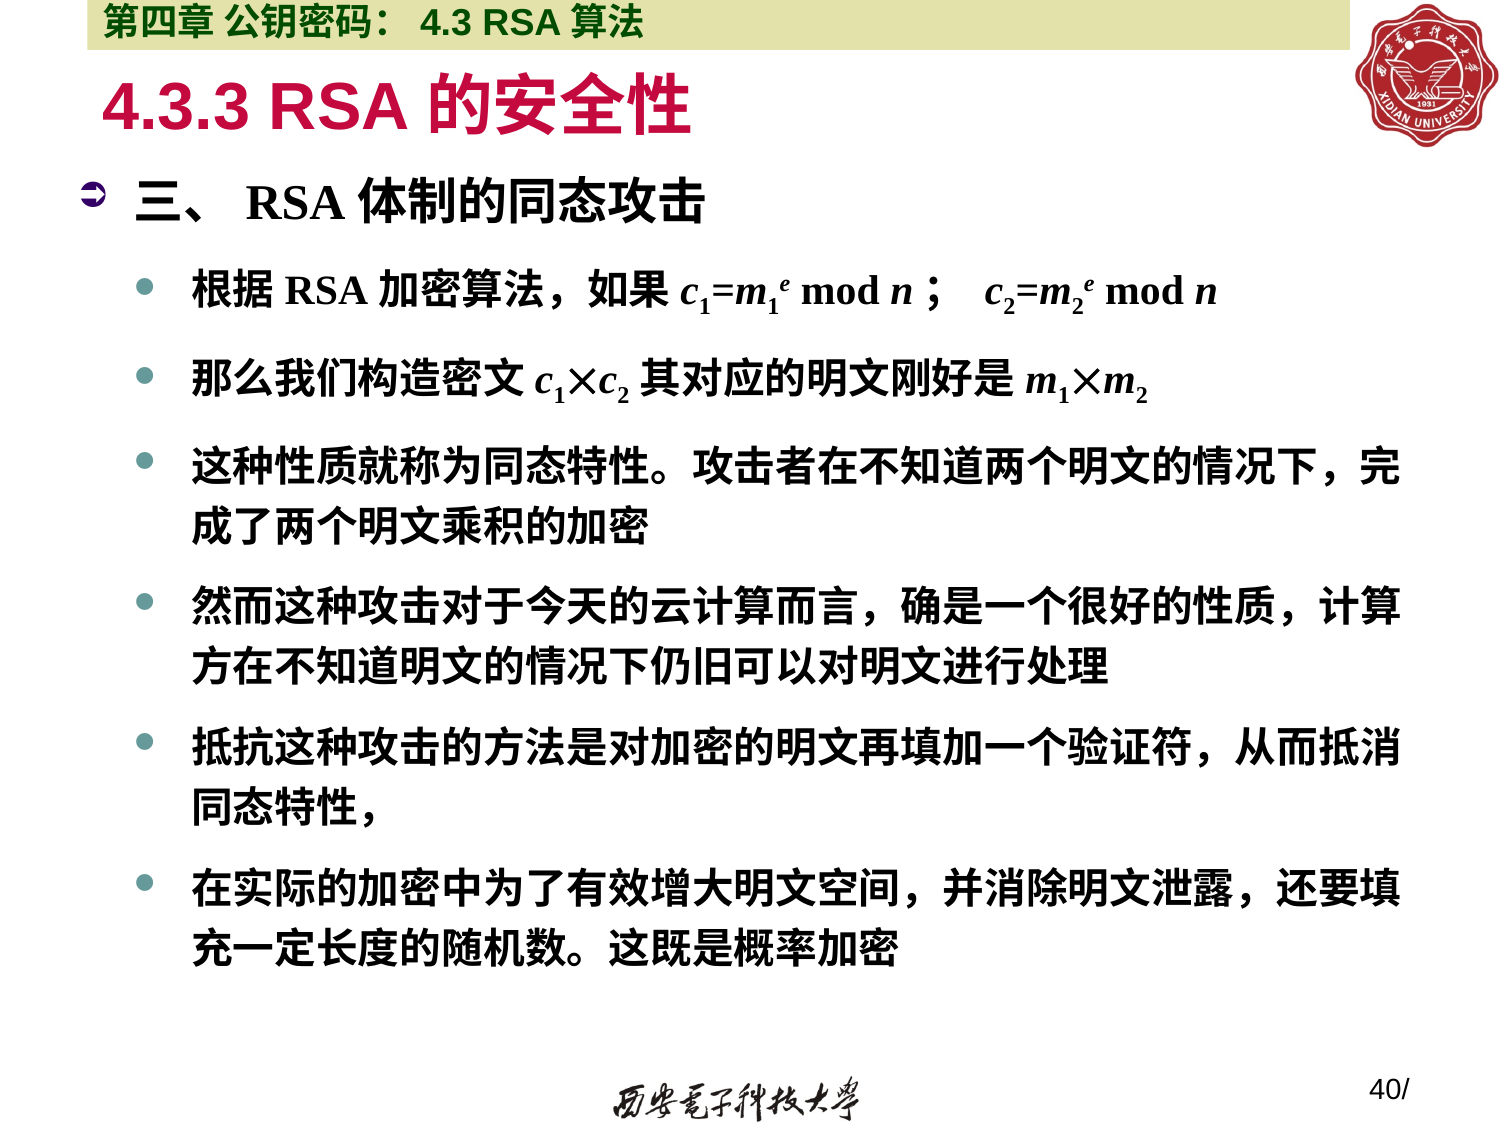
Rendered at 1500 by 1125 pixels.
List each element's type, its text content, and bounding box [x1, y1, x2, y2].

text_box 第四章 公钥密码：4.3 RSA算法 [87, 0, 1350, 50]
title 4.3.3 RSA的安全性 [87, 62, 1351, 149]
picture [1350, 0, 1500, 150]
list 三、RSA体制的同态攻击 根据RSA加密算法，如果c1=m1e mod n； c2=m2e mod n 那么我们构造密文c1c2其对应的明文刚好是m1m2 这种性质就称为同态特性。攻击者在不知道两个明文的情况下，完成了两个明文乘积的加密 然而这种攻击对于今天的云计算而言，确是一个很好的性质，计算方在不知道明文的情况下仍旧可以对明文进行处理 抵抗这种攻击的方法是对加密的明文再填加一个验证符，从而抵消同态特性， 在实际的加密中为了有效增大明文空间，并消除明文泄露，还要填充一定长度的随机数。这既是概率加密 [62, 149, 1438, 1063]
slide_number 40/ [1212, 1062, 1426, 1113]
picture [612, 1076, 863, 1125]
